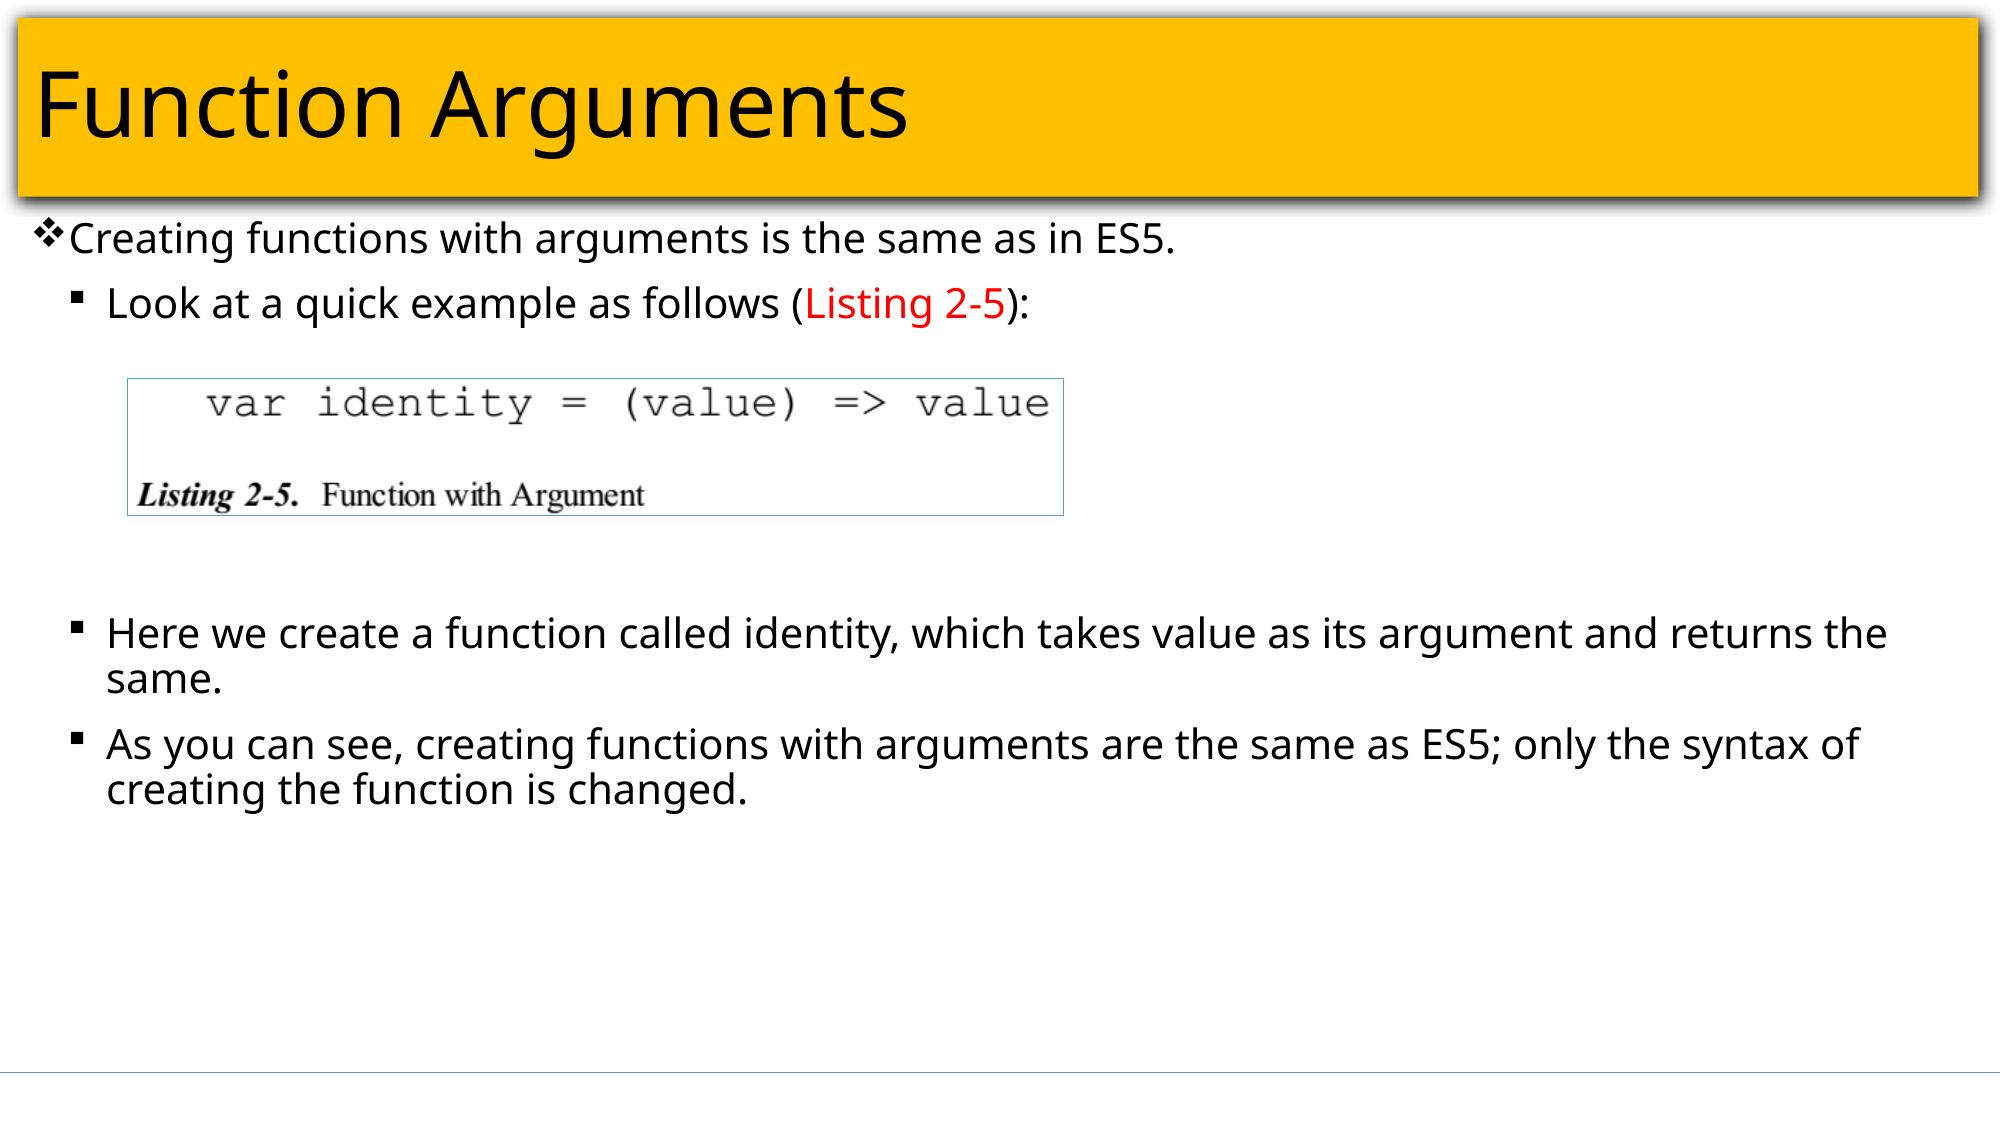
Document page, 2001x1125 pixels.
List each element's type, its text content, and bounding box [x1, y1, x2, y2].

title Function Arguments [18, 18, 1979, 197]
picture [127, 377, 1064, 516]
list Creating functions with arguments is the same as in ES5. Look at a quick example as follows (Listing 2-5): Here we create a function called identity, which takes value as its argument and returns the same. As you can see, creating functions with arguments are the same as ES5; only the syntax of creating the function is changed. [15, 209, 1975, 1116]
